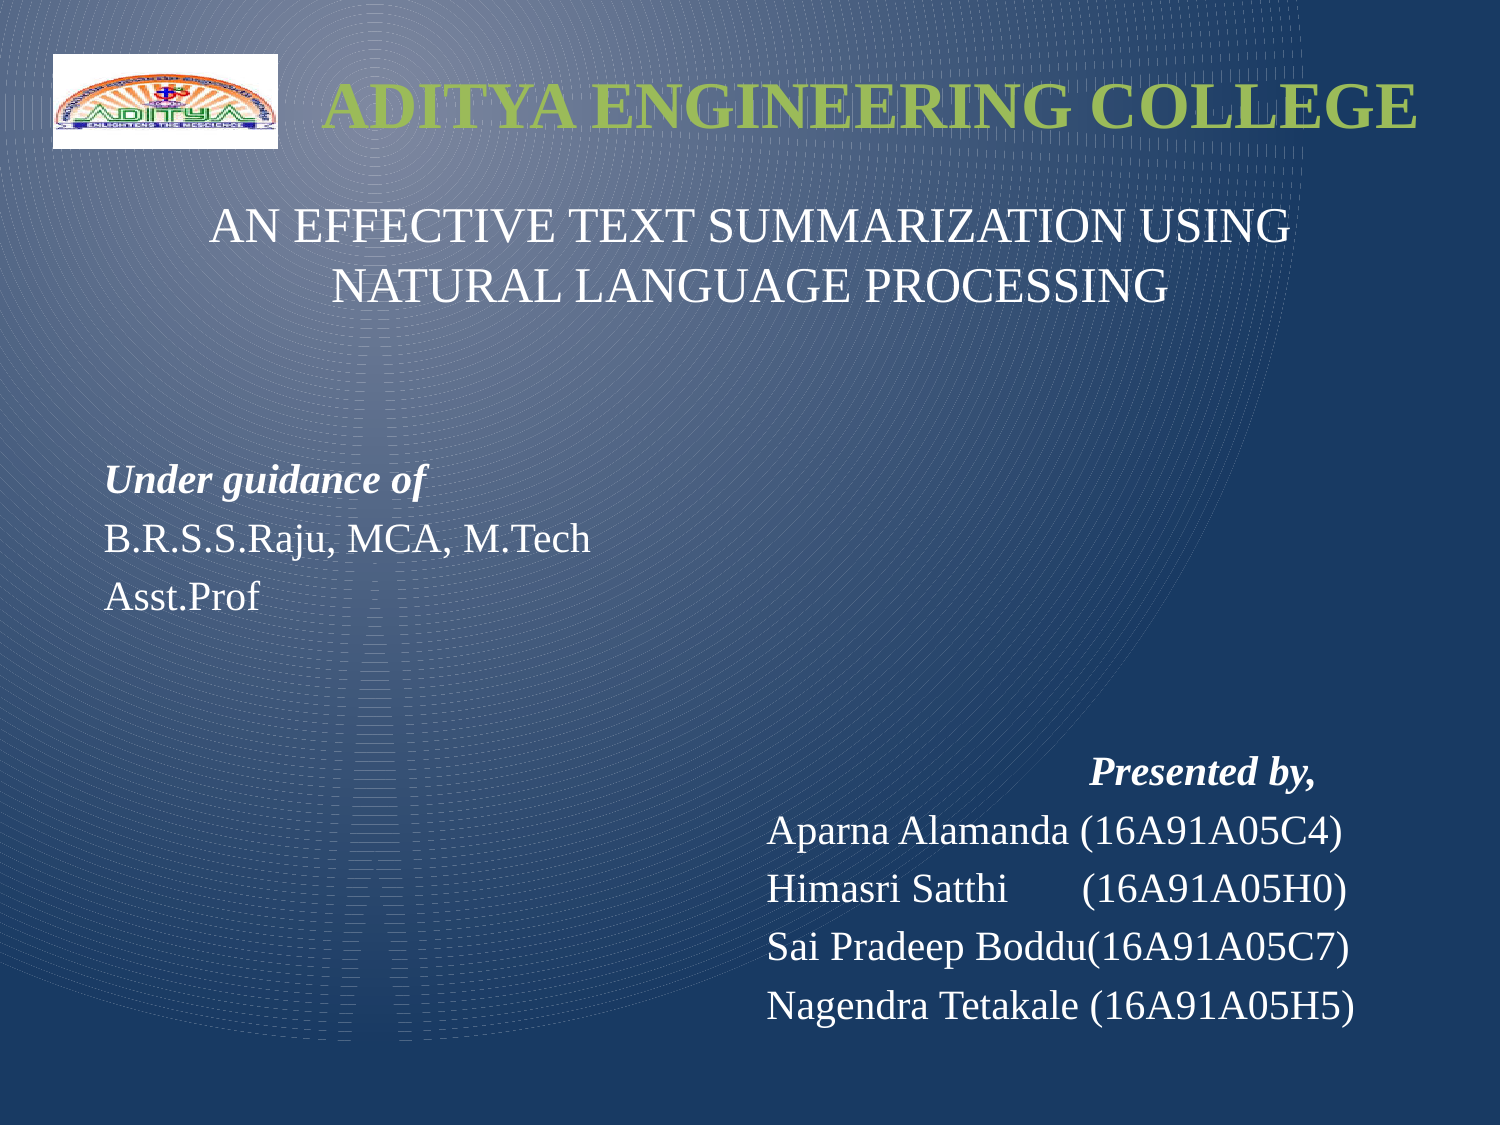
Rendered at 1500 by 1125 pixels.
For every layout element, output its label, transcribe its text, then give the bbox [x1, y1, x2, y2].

title An effective text summarization using natural language processing [88, 184, 1412, 351]
text_box ADITYA ENGINEERING COLLEGE [305, 54, 1436, 150]
subtitle Under guidance of B.R.S.S.Raju, MCA, M.Tech Asst.Prof Presented by, Aparna Alamanda (16A91A05C4) Himasri Satthi (16A91A05H0) Sai Pradeep Boddu(16A91A05C7) Nagendra Tetakale (16A91A05H5) [88, 444, 1376, 1047]
picture [52, 54, 278, 150]
